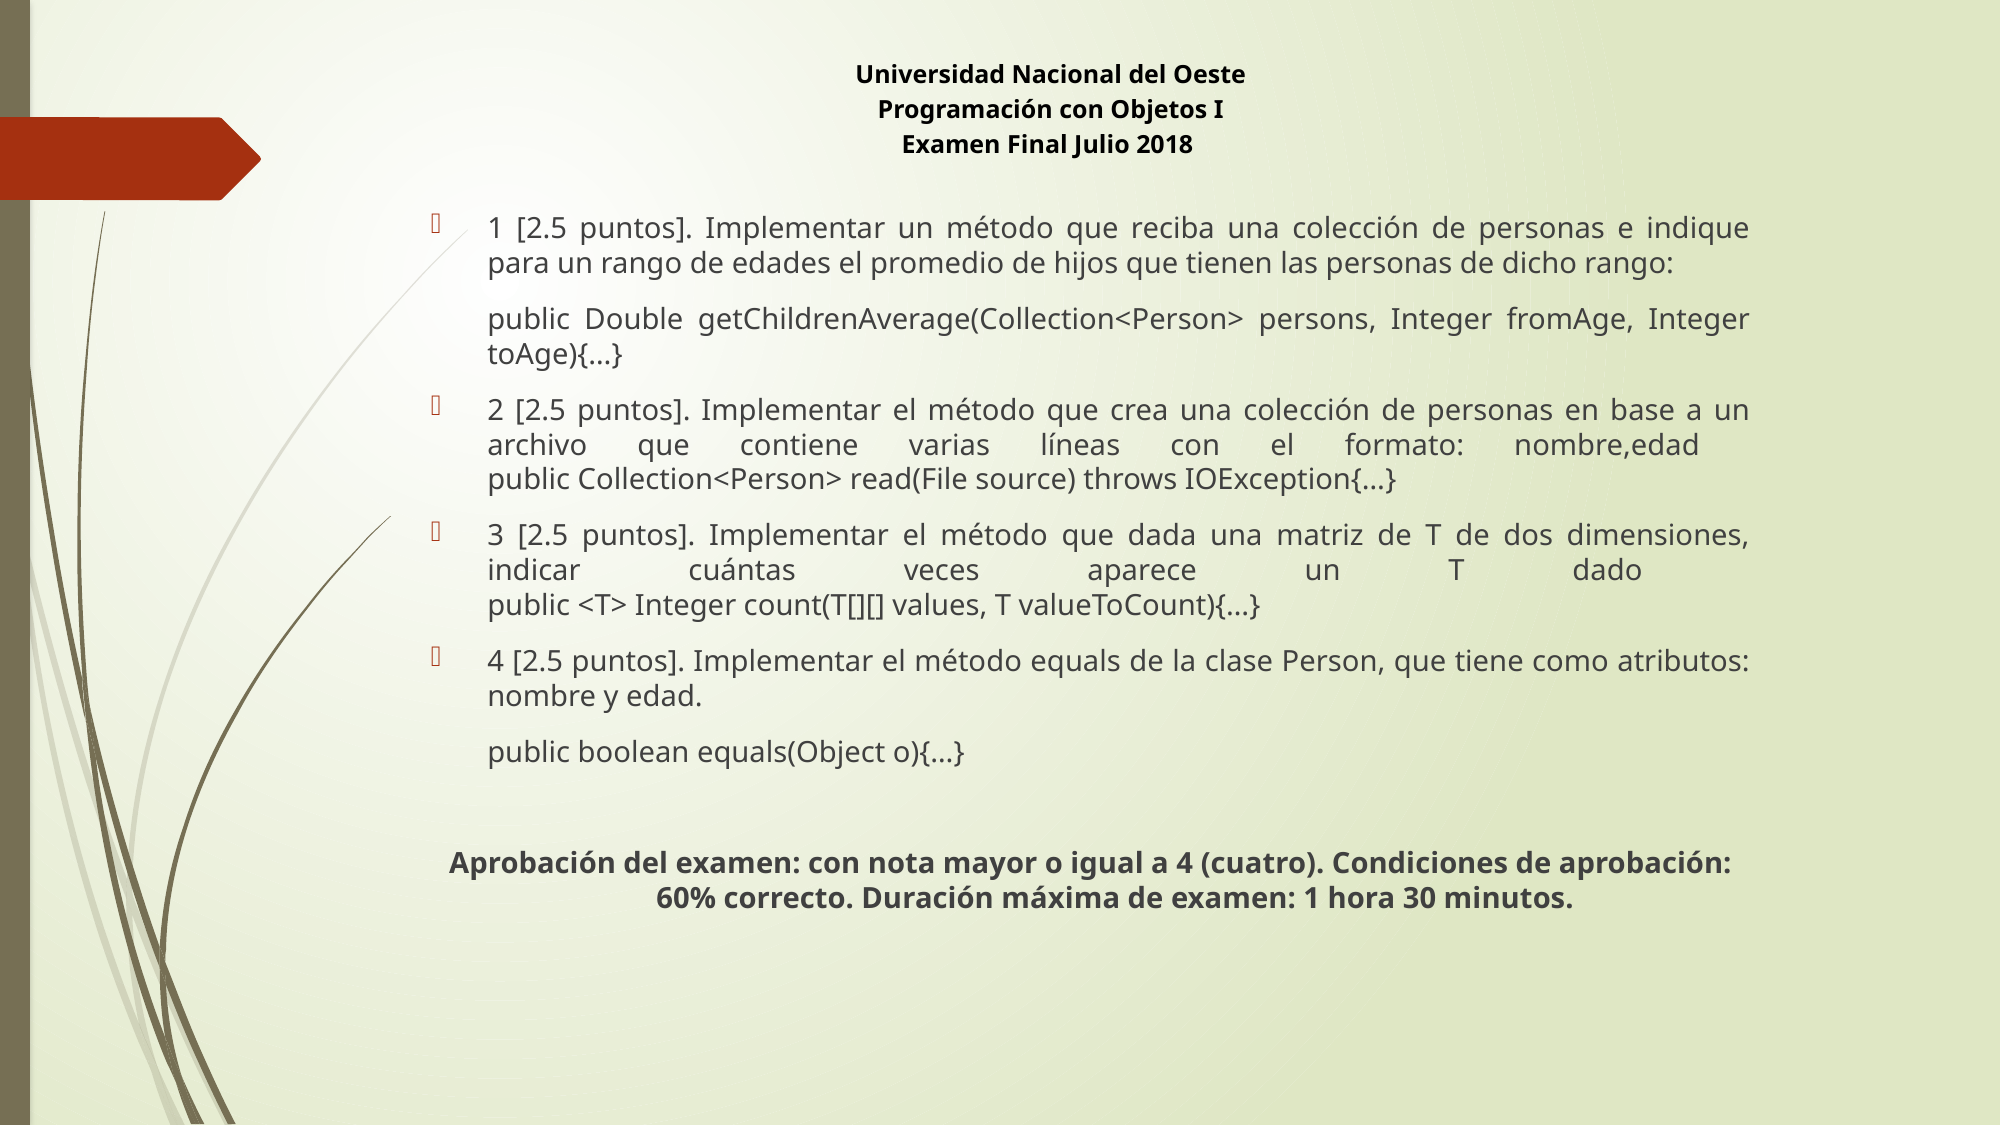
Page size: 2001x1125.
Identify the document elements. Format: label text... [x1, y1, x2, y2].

text_box Universidad Nacional del Oeste Programación con Objetos I Examen Final Julio 2018 [609, 50, 1493, 170]
list 1 [2.5 puntos]. Implementar un método que reciba una colección de personas e indique para un rango de edades el promedio de hijos que tienen las personas de dicho rango: public Double getChildrenAverage(Collection<Person> persons, Integer fromAge, Integer toAge){…} 2 [2.5 puntos]. Implementar el método que crea una colección de personas en base a un archivo que contiene varias líneas con el formato: nombre,edad public Collection<Person> read(File source) throws IOException{…} 3 [2.5 puntos]. Implementar el método que dada una matriz de T de dos dimensiones, indicar cuántas veces aparece un T dado public <T> Integer count(T[][] values, T valueToCount){…} 4 [2.5 puntos]. Implementar el método equals de la clase Person, que tiene como atributos: nombre y edad. public boolean equals(Object o){…} Aprobación del examen: con nota mayor o igual a 4 (cuatro). Condiciones de aprobación: 60% correcto. Duración máxima de examen: 1 hora 30 minutos. [415, 201, 1766, 1066]
